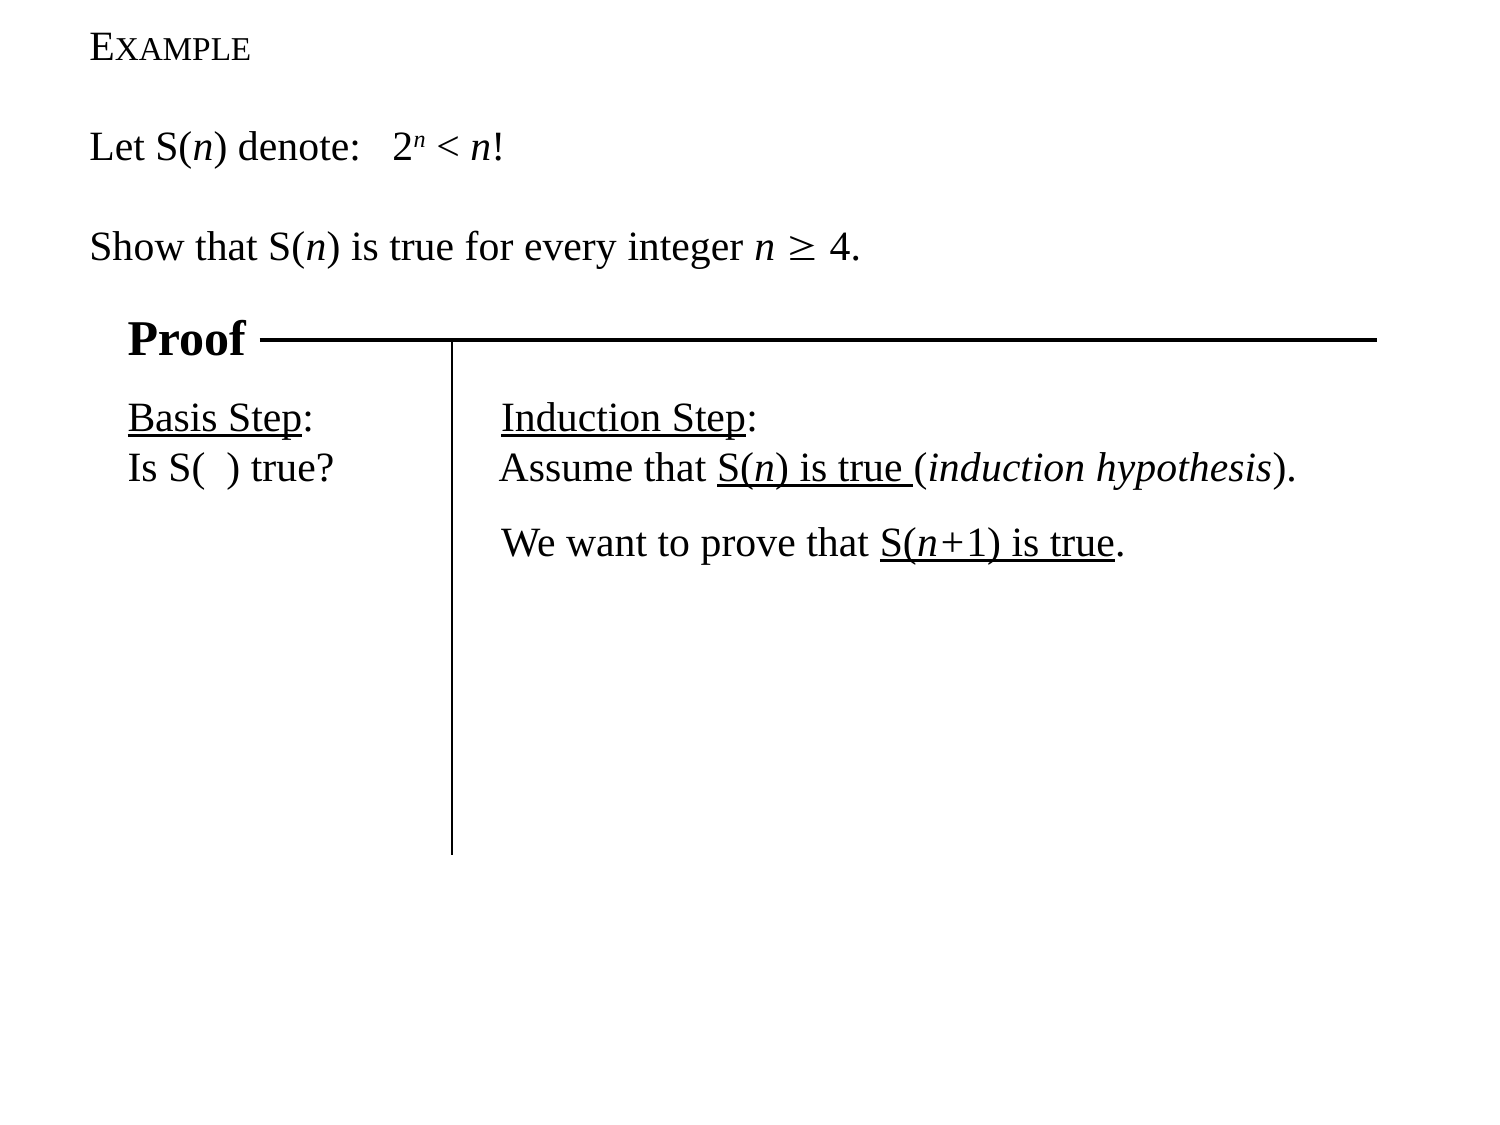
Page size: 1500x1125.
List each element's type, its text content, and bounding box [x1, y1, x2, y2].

text_box Proof Basis Step: Induction Step: Is S( ) true? Assume that S(n) is true (induction hypothesis). We want to prove that S(n+1) is true. [112, 297, 1312, 573]
text_box EXAMPLE Let S(n) denote: 2n < n! Show that S(n) is true for every integer n  4. [74, 11, 887, 276]
